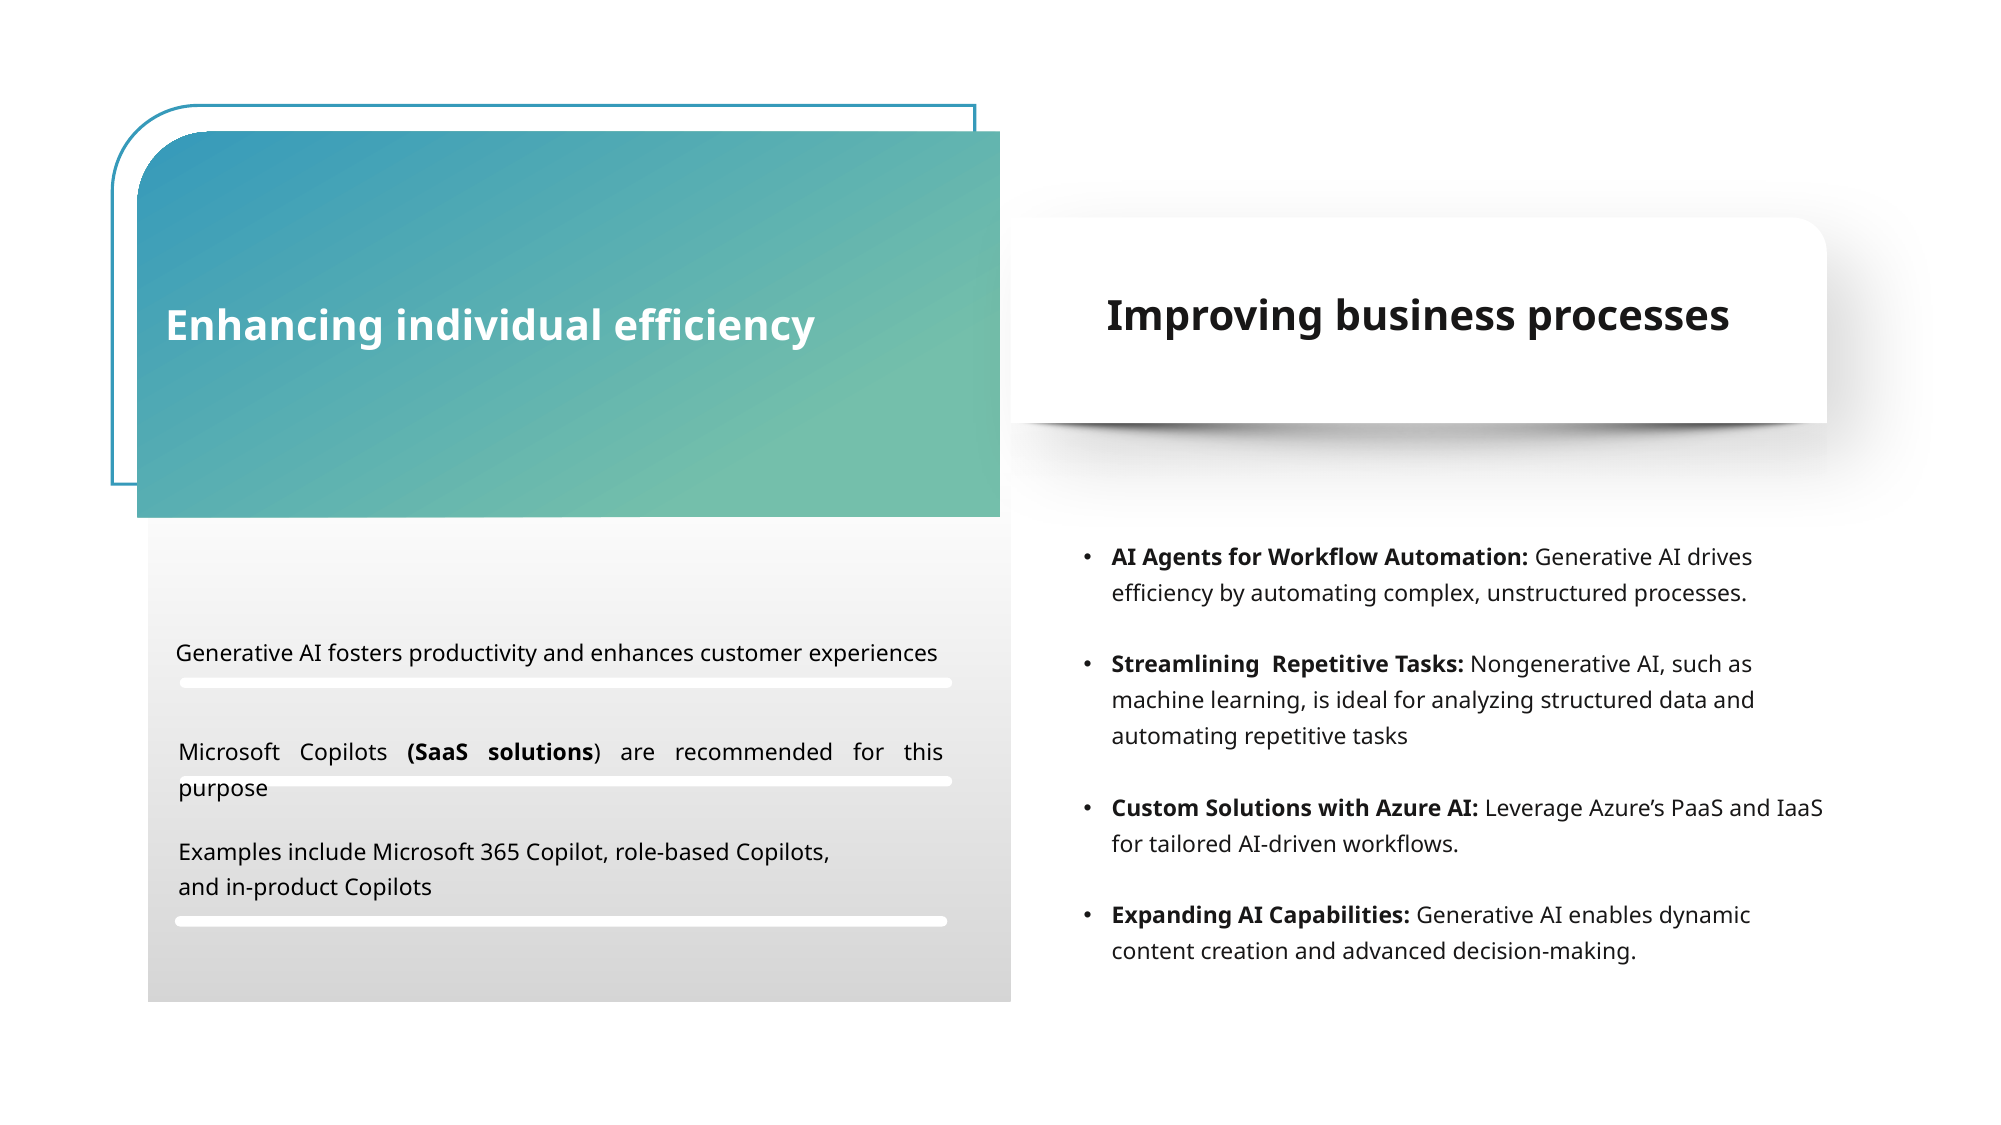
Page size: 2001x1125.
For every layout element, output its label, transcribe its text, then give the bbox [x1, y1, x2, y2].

text_box AI Agents for Workflow Automation: Generative AI drives efficiency by automating complex, unstructured processes. Streamlining Repetitive Tasks: Nongenerative AI, such as machine learning, is ideal for analyzing structured data and automating repetitive tasks Custom Solutions with Azure AI: Leverage Azure’s PaaS and IaaS for tailored AI-driven workflows. Expanding AI Capabilities: Generative AI enables dynamic content creation and advanced decision-making. [1079, 526, 1839, 972]
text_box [160, 622, 1064, 927]
text_box [147, 468, 1012, 1003]
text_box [1010, 217, 1827, 479]
text_box [111, 104, 976, 486]
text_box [137, 131, 1000, 518]
